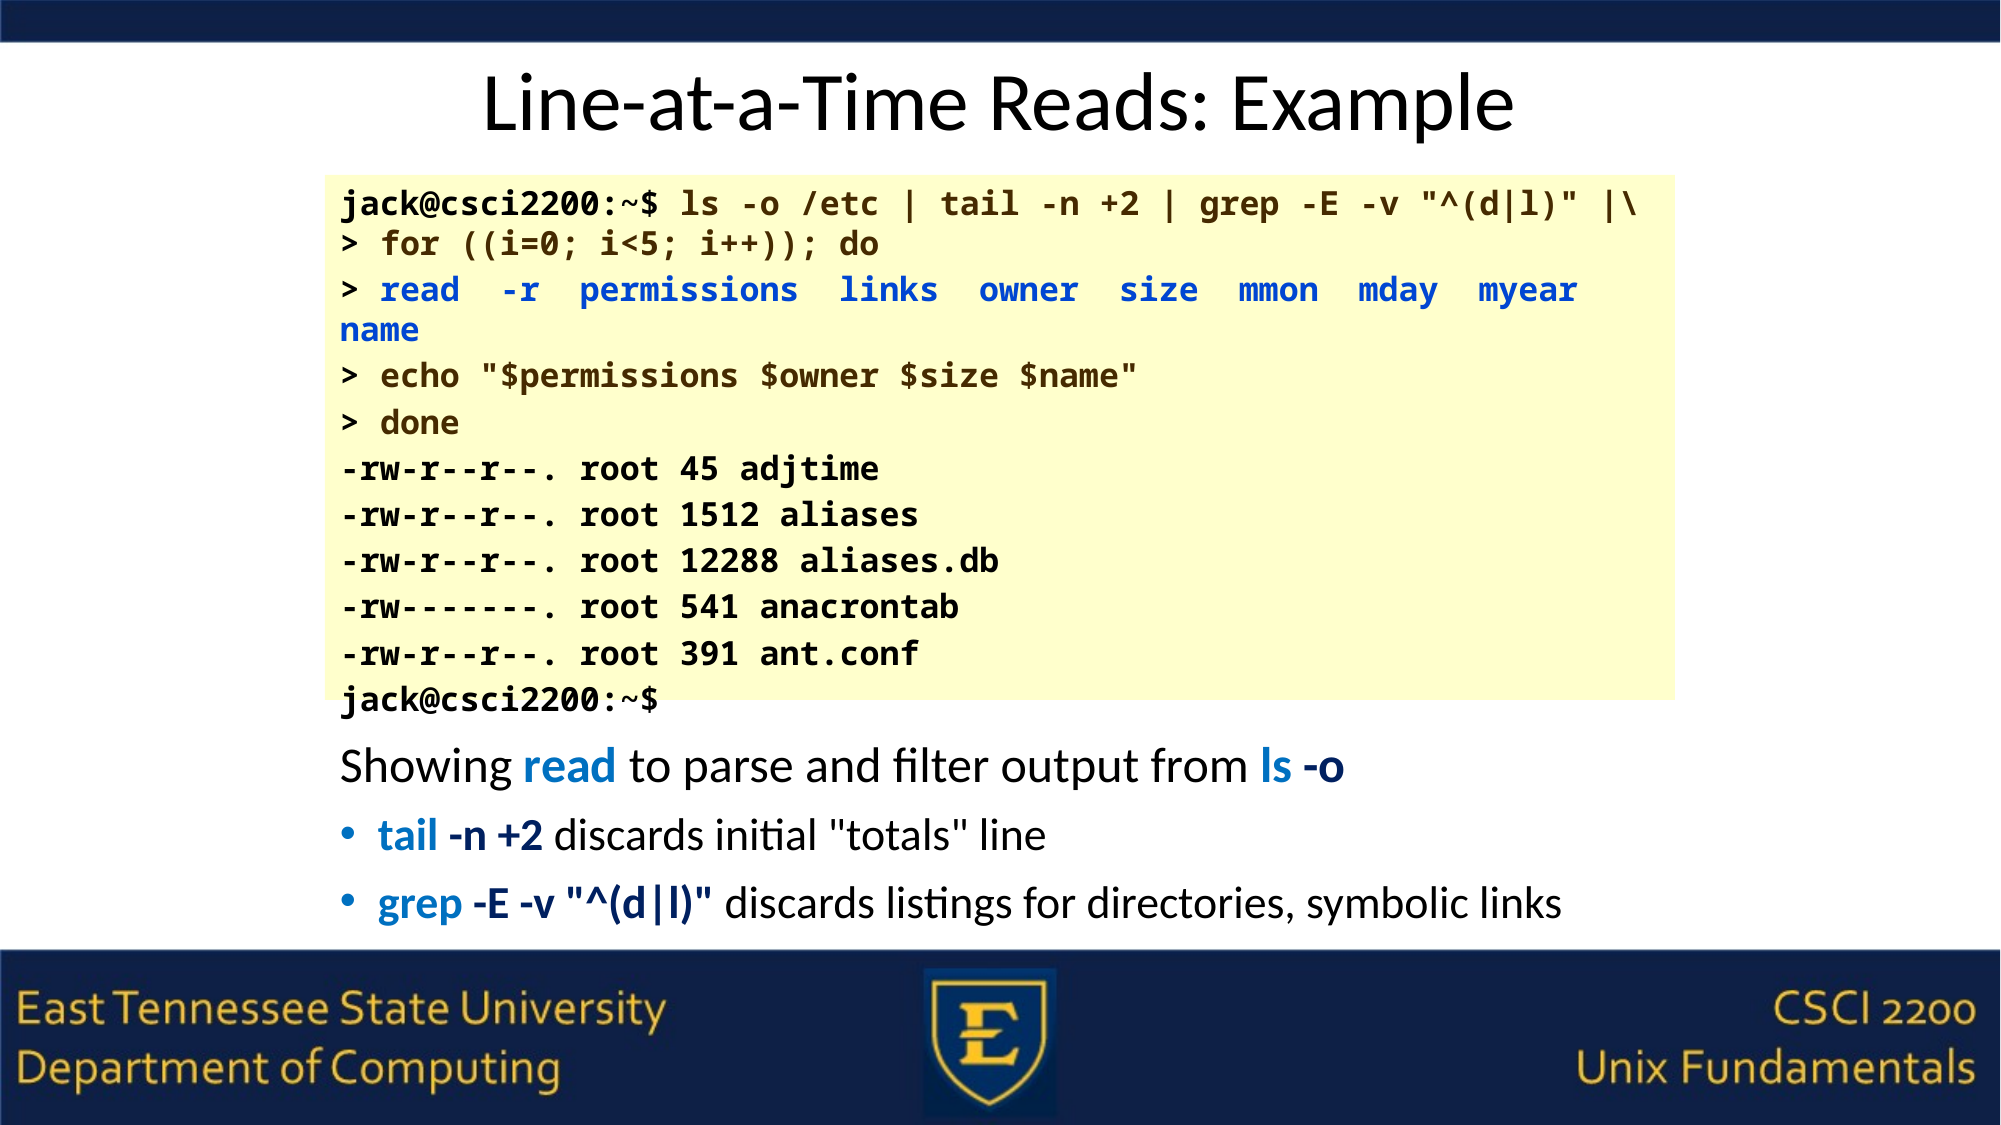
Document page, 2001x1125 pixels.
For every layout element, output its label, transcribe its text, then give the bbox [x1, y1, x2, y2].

picture [0, 0, 2001, 1125]
list jack@csci2200:~$ ls -o /etc | tail -n +2 | grep -E -v "^(d|l)" |\ > for ((i=0; i<5; i++)); do > read -r permissions links owner size mmon mday myear name > echo "$permissions $owner $size $name" > done -rw-r--r--. root 45 adjtime -rw-r--r--. root 1512 aliases -rw-r--r--. root 12288 aliases.db -rw-------. root 541 anacrontab -rw-r--r--. root 391 ant.conf jack@csci2200:~$ [324, 174, 1675, 700]
list Showing read to parse and filter output from ls -o tail -n +2 discards initial "totals" line grep -E -v "^(d|l)" discards listings for directories, symbolic links [324, 725, 1675, 1005]
title Line-at-a-Time Reads: Example [324, 45, 1675, 150]
